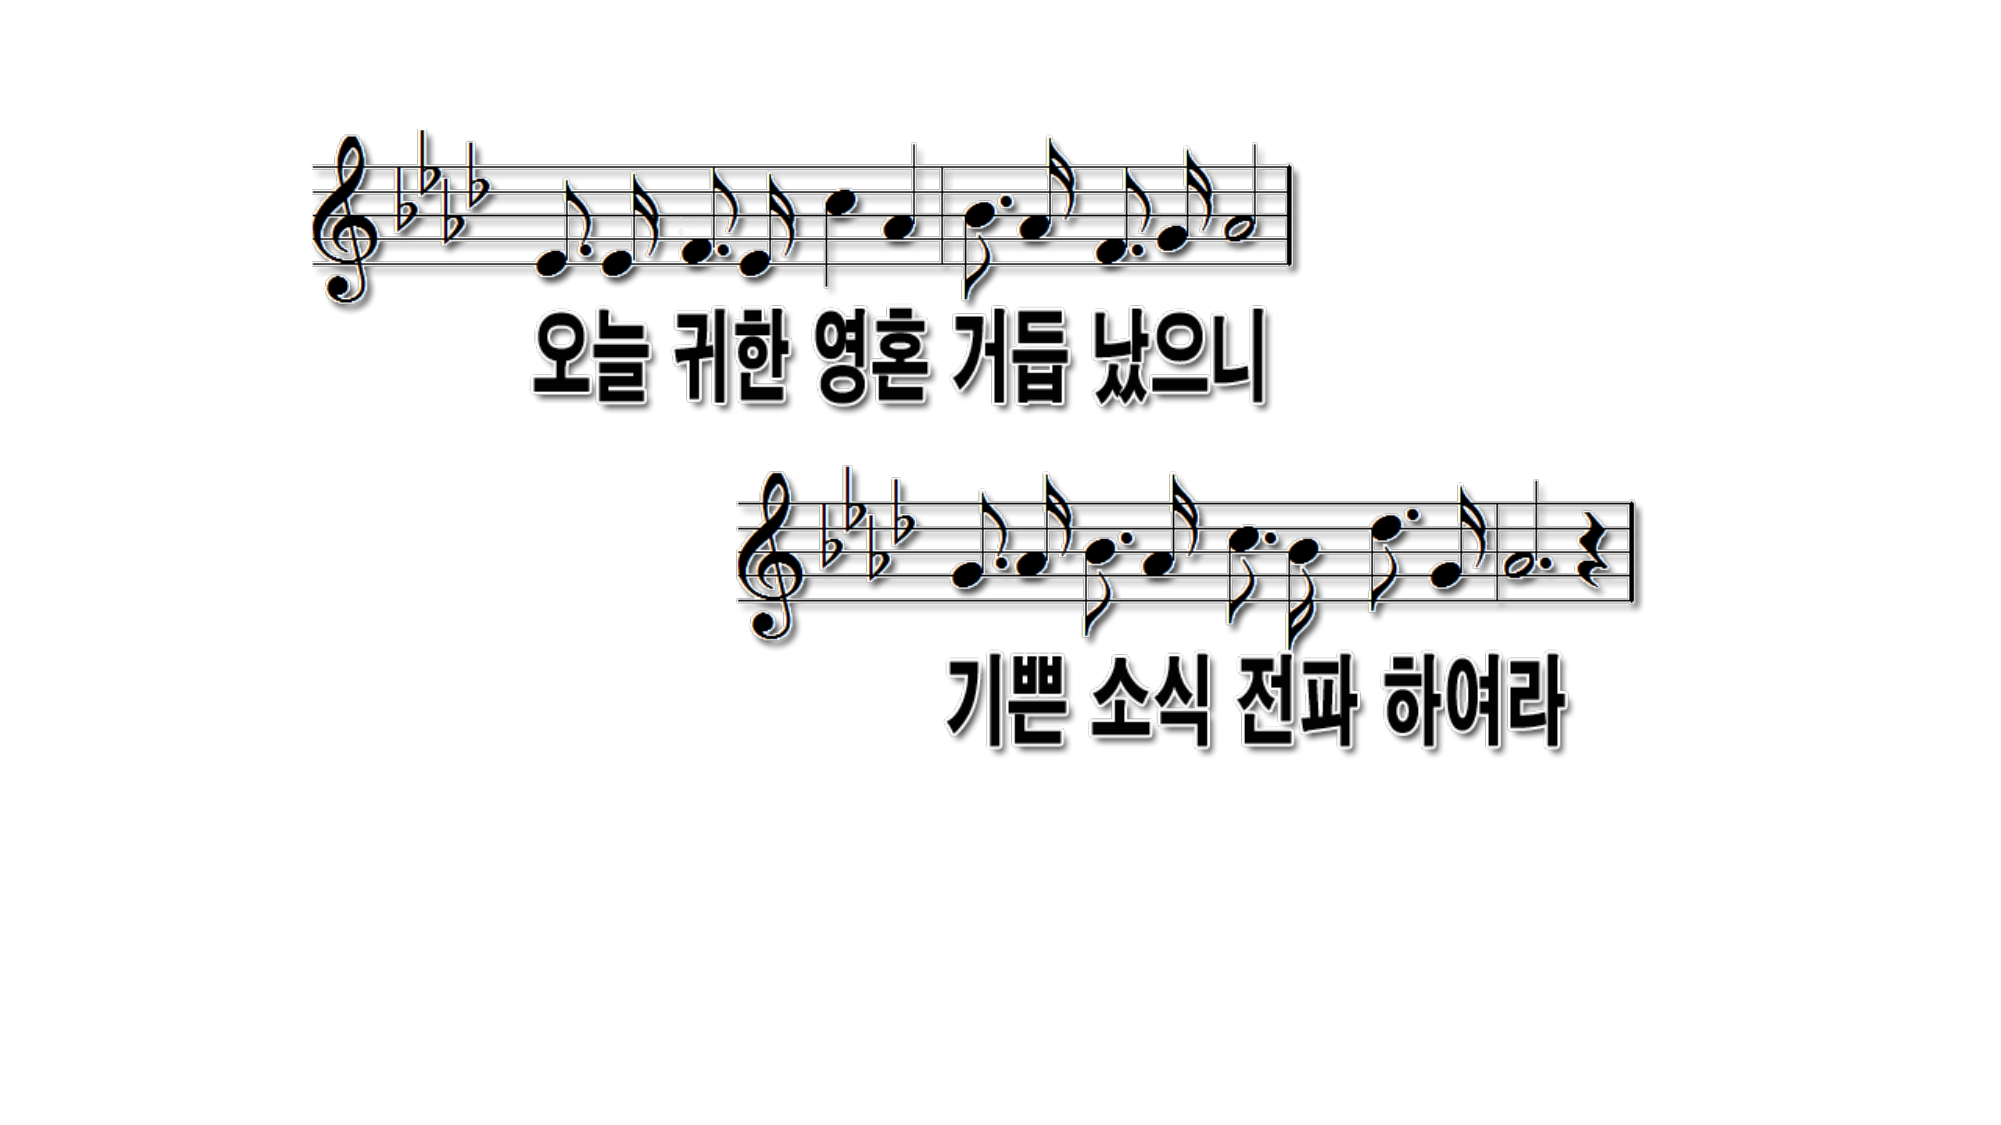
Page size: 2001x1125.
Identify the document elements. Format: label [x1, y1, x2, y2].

picture [249, 0, 1750, 835]
